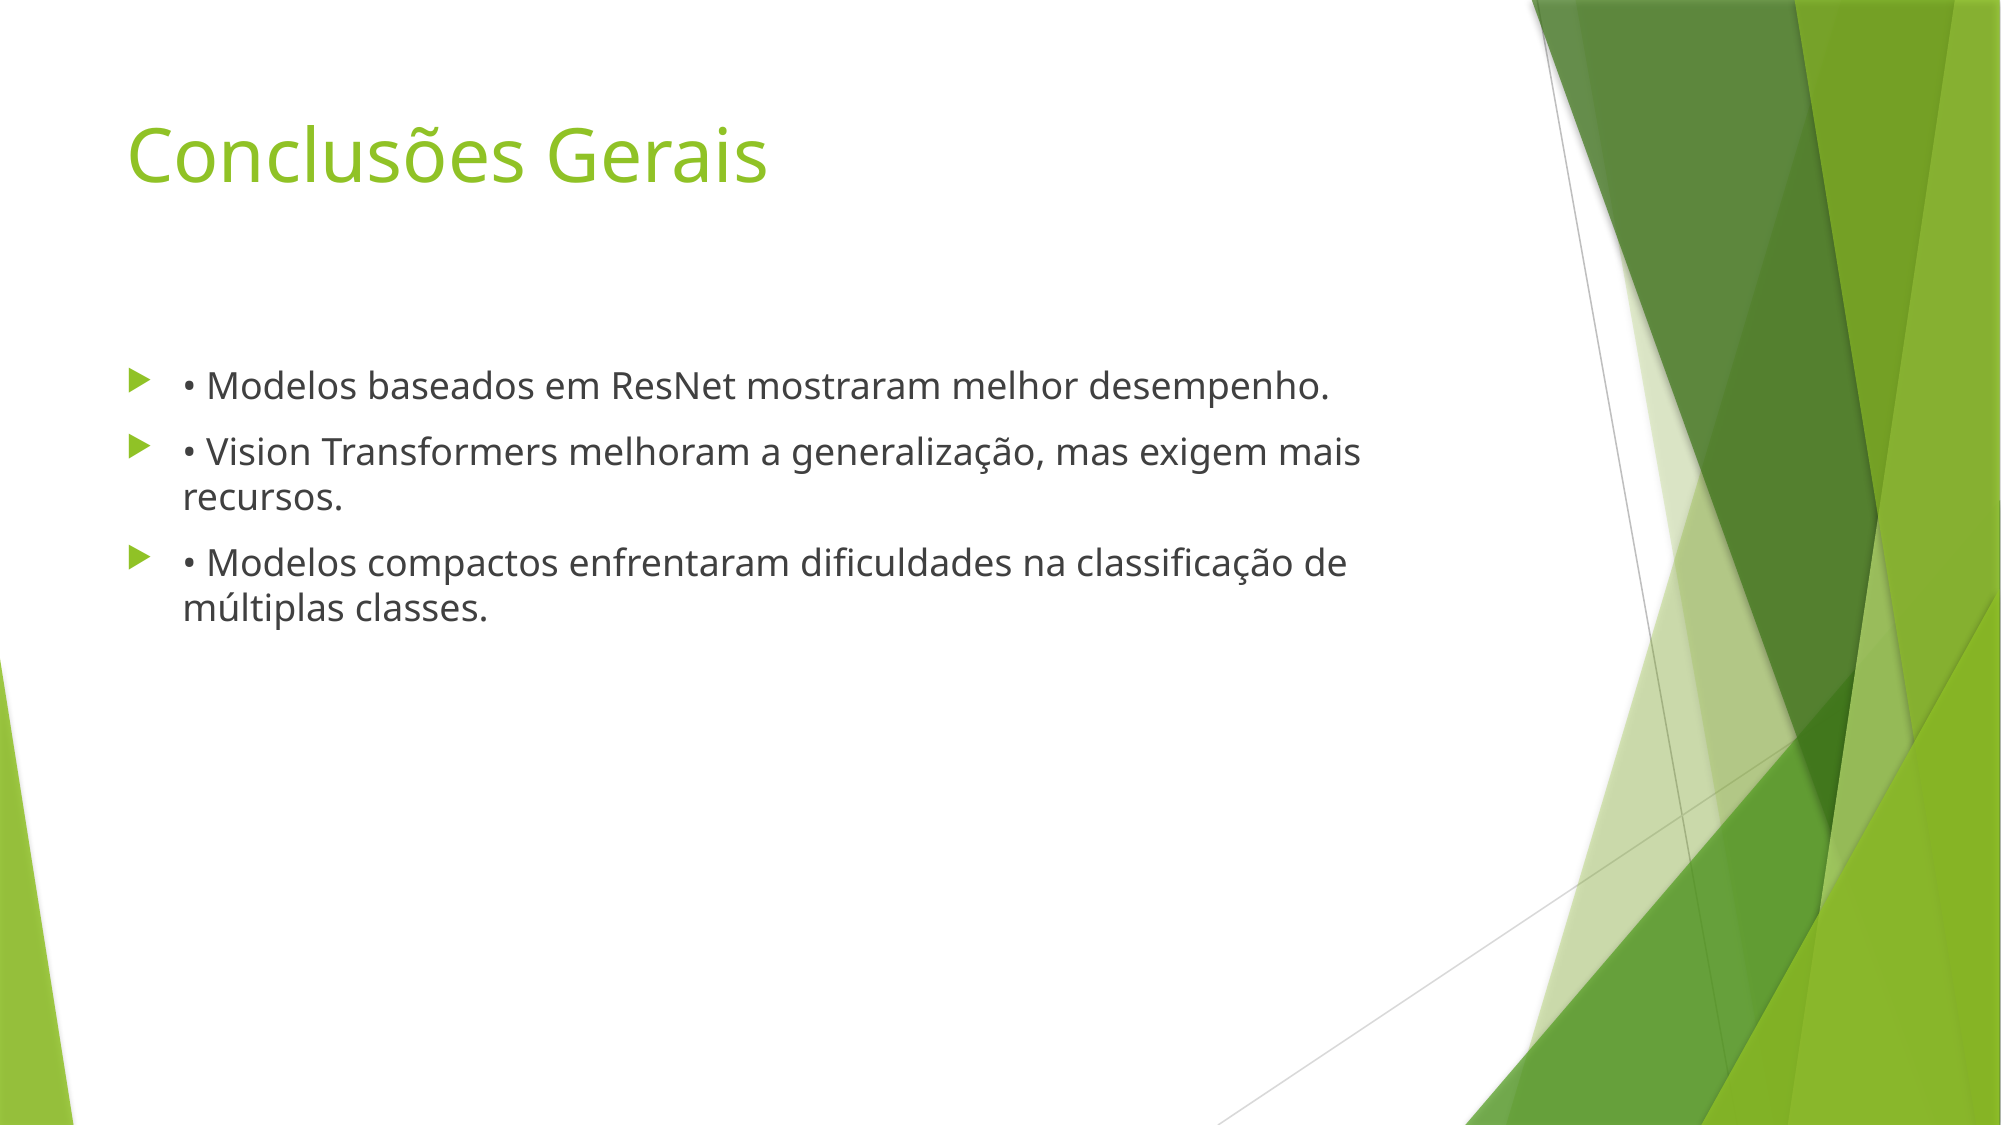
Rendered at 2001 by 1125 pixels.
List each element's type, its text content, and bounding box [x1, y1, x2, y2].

list • Modelos baseados em ResNet mostraram melhor desempenho. • Vision Transformers melhoram a generalização, mas exigem mais recursos. • Modelos compactos enfrentaram dificuldades na classificação de múltiplas classes. [111, 354, 1522, 992]
title Conclusões Gerais [111, 99, 1522, 317]
